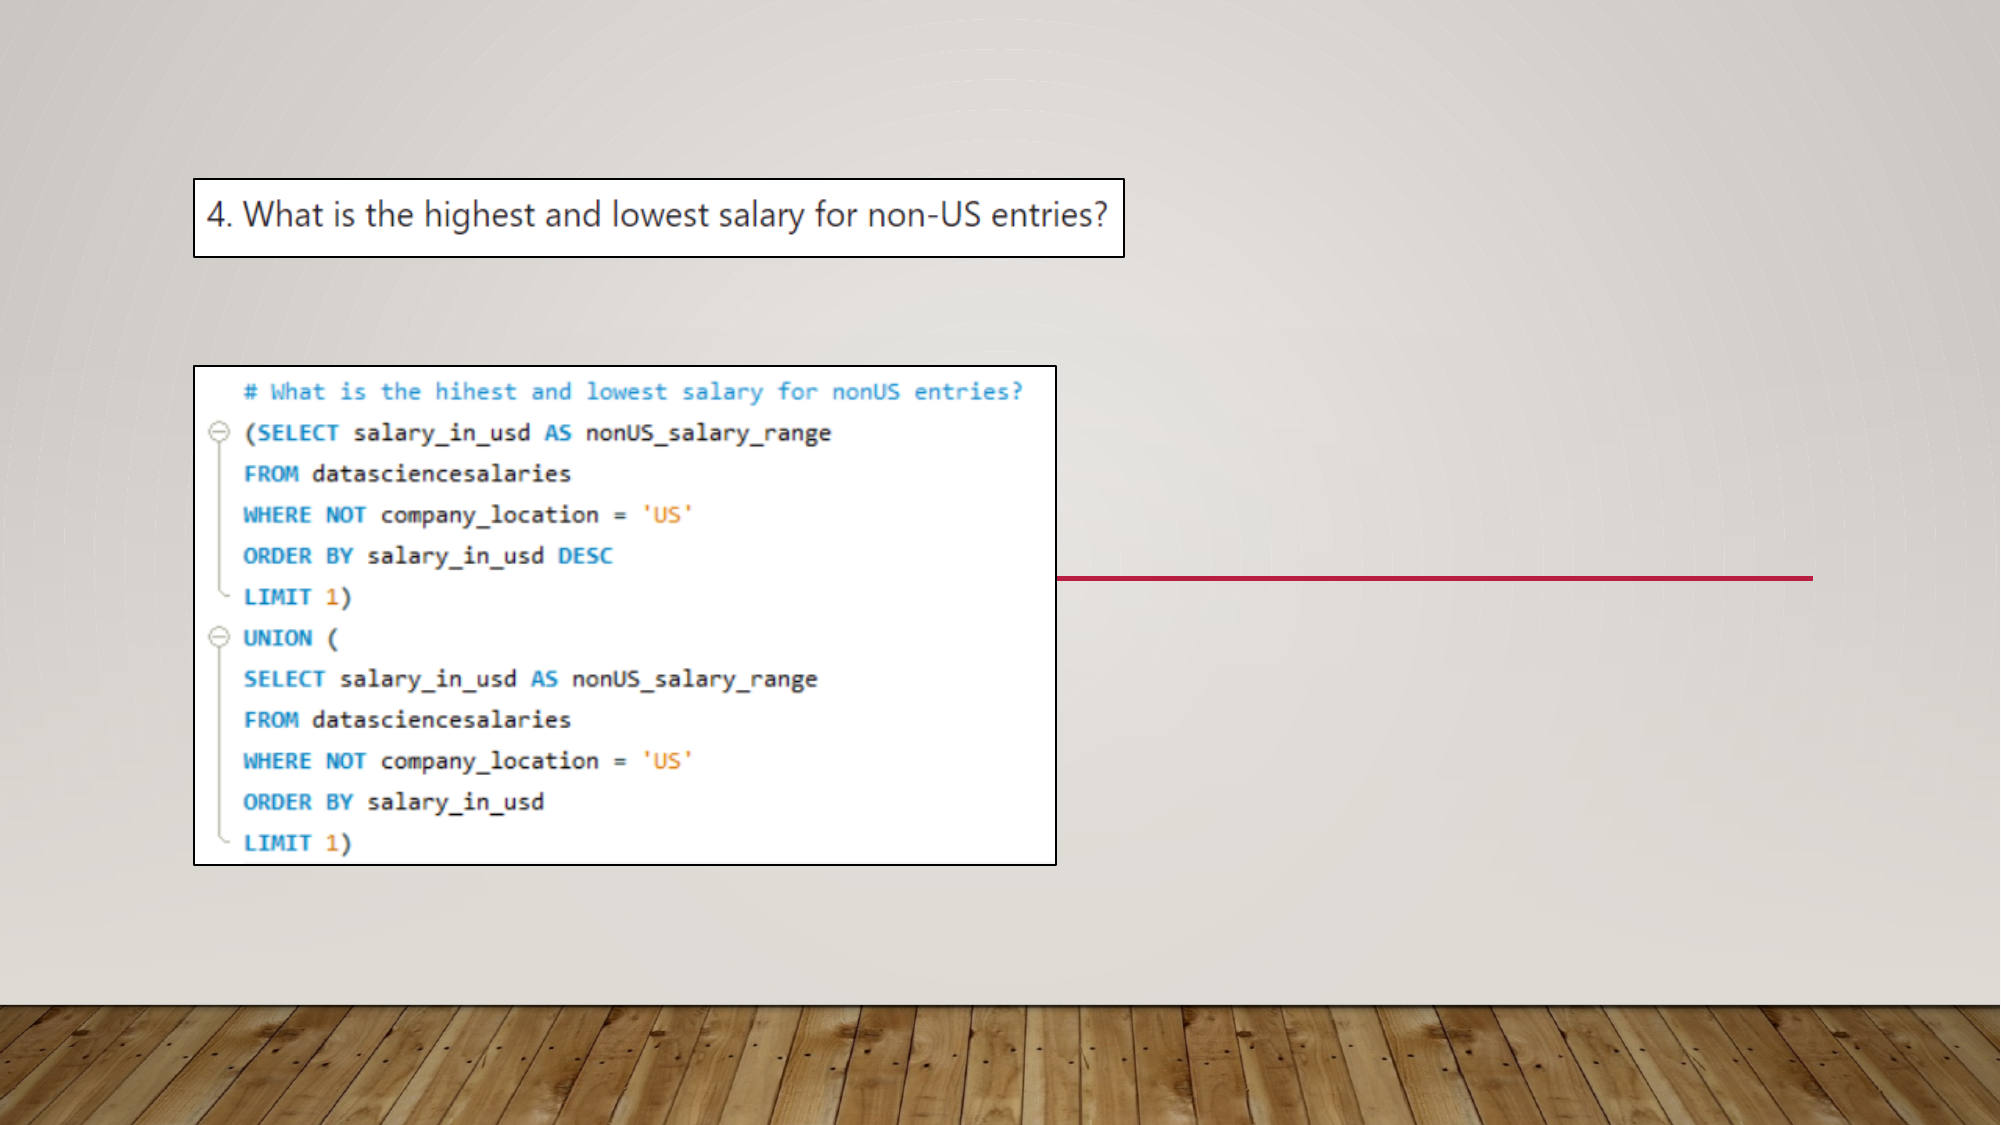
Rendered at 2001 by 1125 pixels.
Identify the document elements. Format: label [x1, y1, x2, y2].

picture [194, 179, 1124, 257]
picture [0, 1005, 2000, 1125]
picture [194, 366, 1055, 865]
